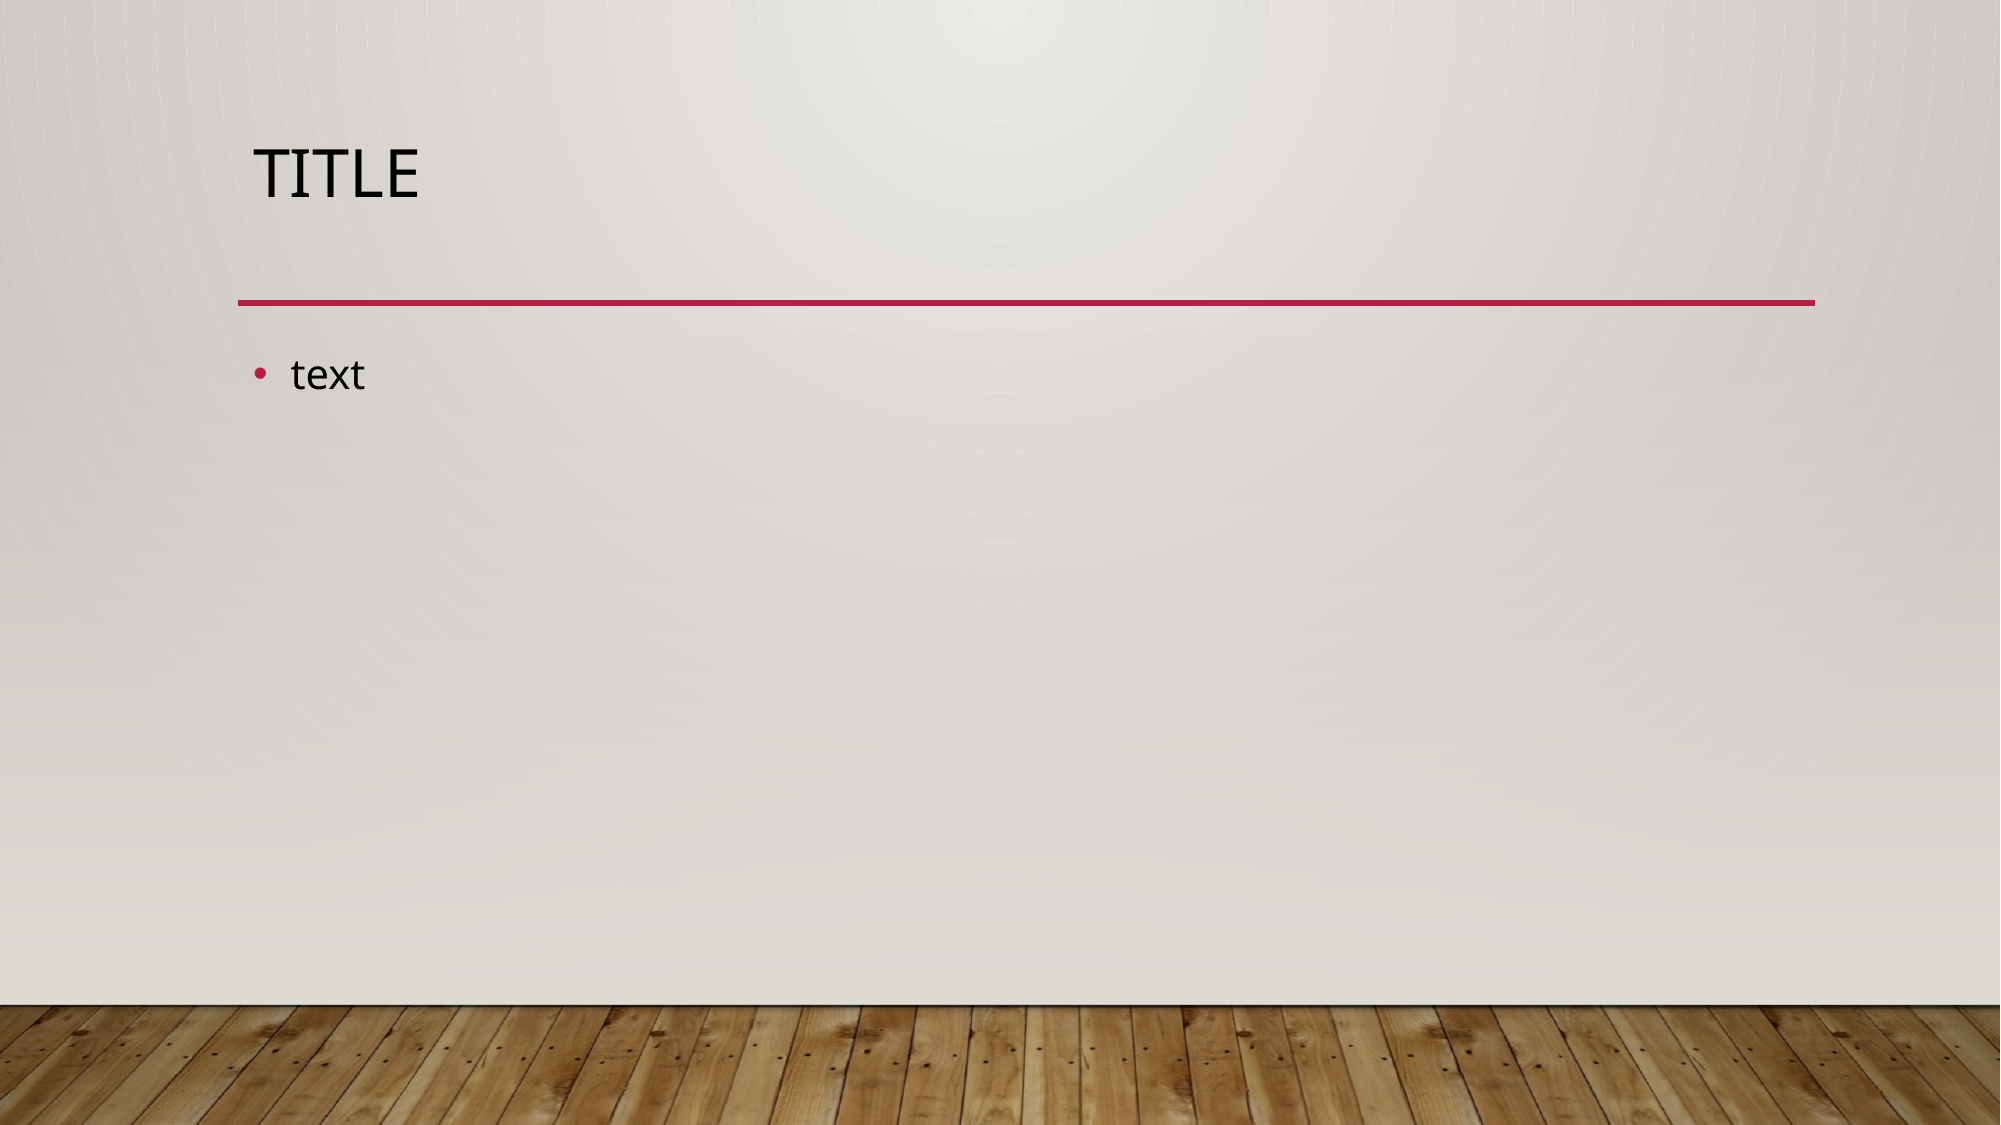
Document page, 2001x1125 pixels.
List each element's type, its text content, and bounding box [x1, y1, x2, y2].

picture [0, 1005, 2000, 1125]
title Title [238, 131, 1814, 305]
list text [238, 330, 1814, 897]
